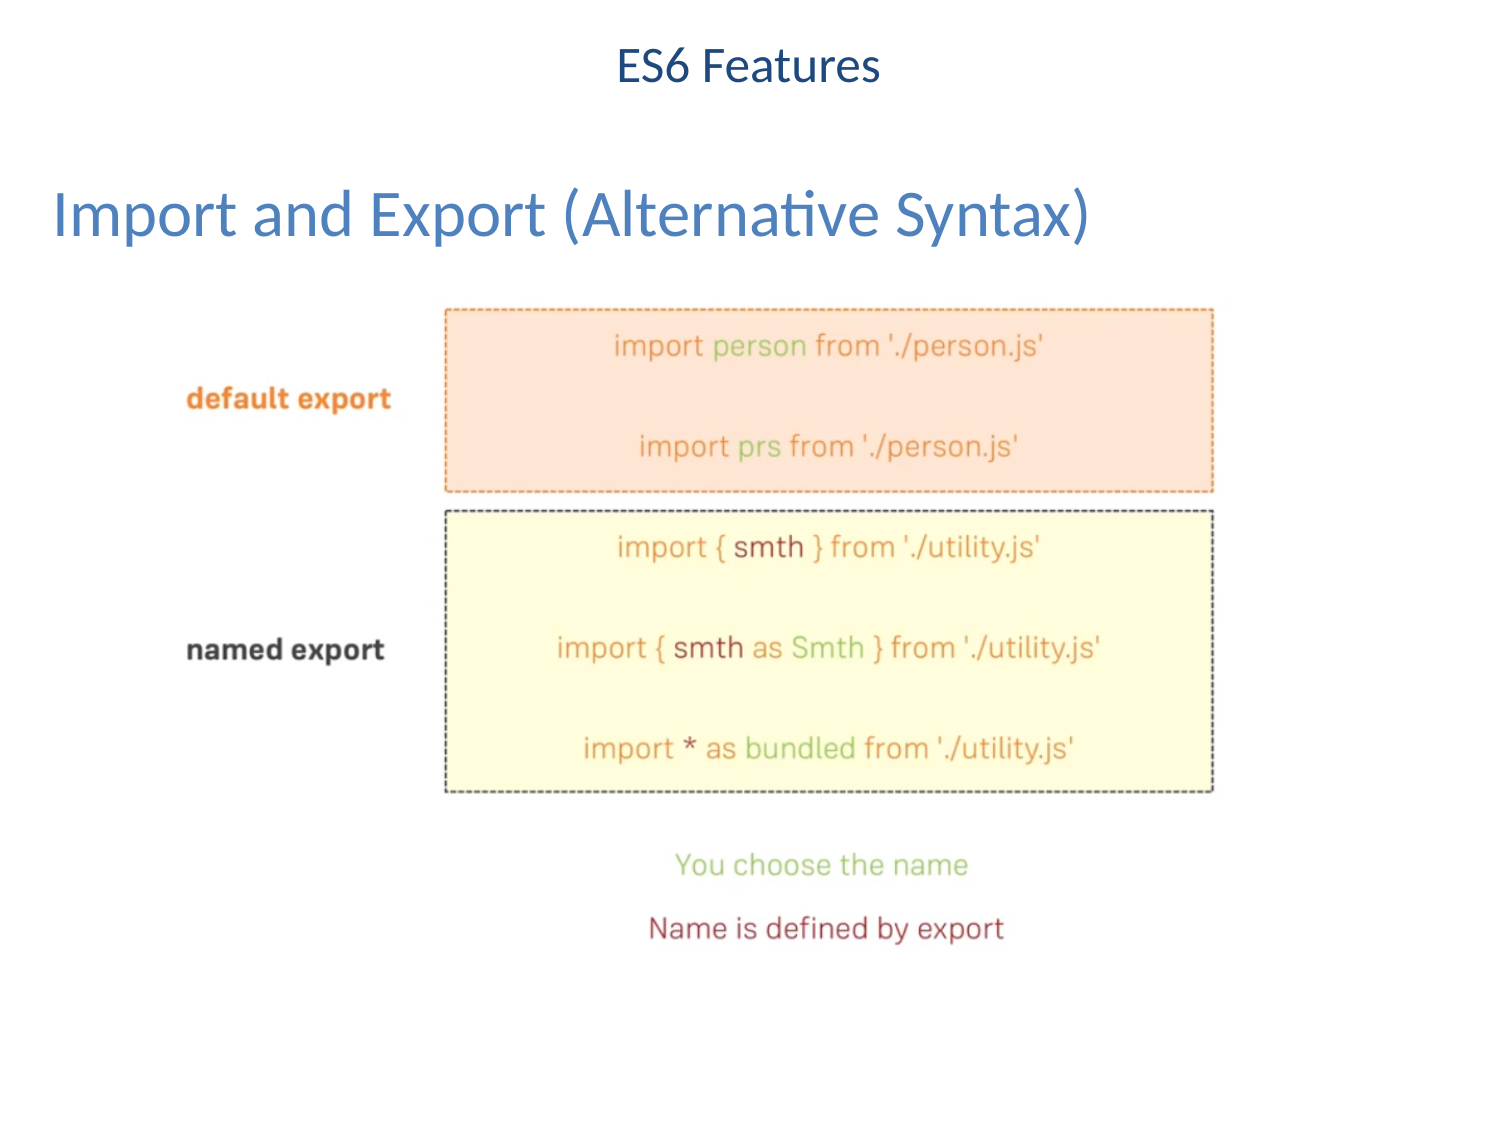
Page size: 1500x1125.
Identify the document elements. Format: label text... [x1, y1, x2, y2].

list Import and Export (Alternative Syntax) [37, 162, 1413, 1000]
picture [149, 287, 1268, 951]
title ES6 Features [37, 24, 1461, 162]
